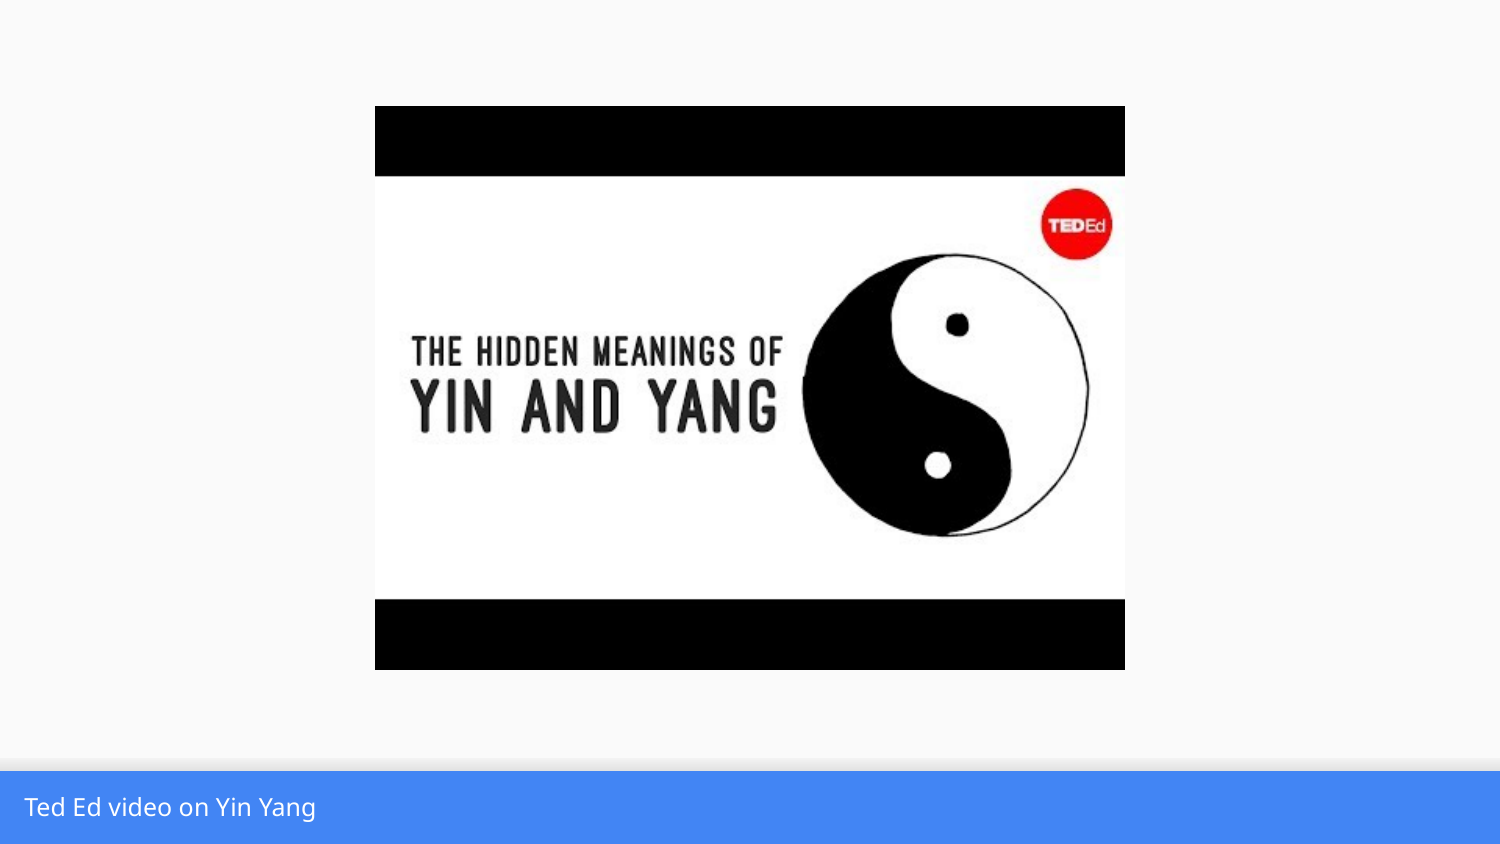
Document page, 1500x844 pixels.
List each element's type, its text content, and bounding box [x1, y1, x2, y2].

picture [374, 106, 1126, 670]
list Ted Ed video on Yin Yang [9, 770, 1385, 844]
